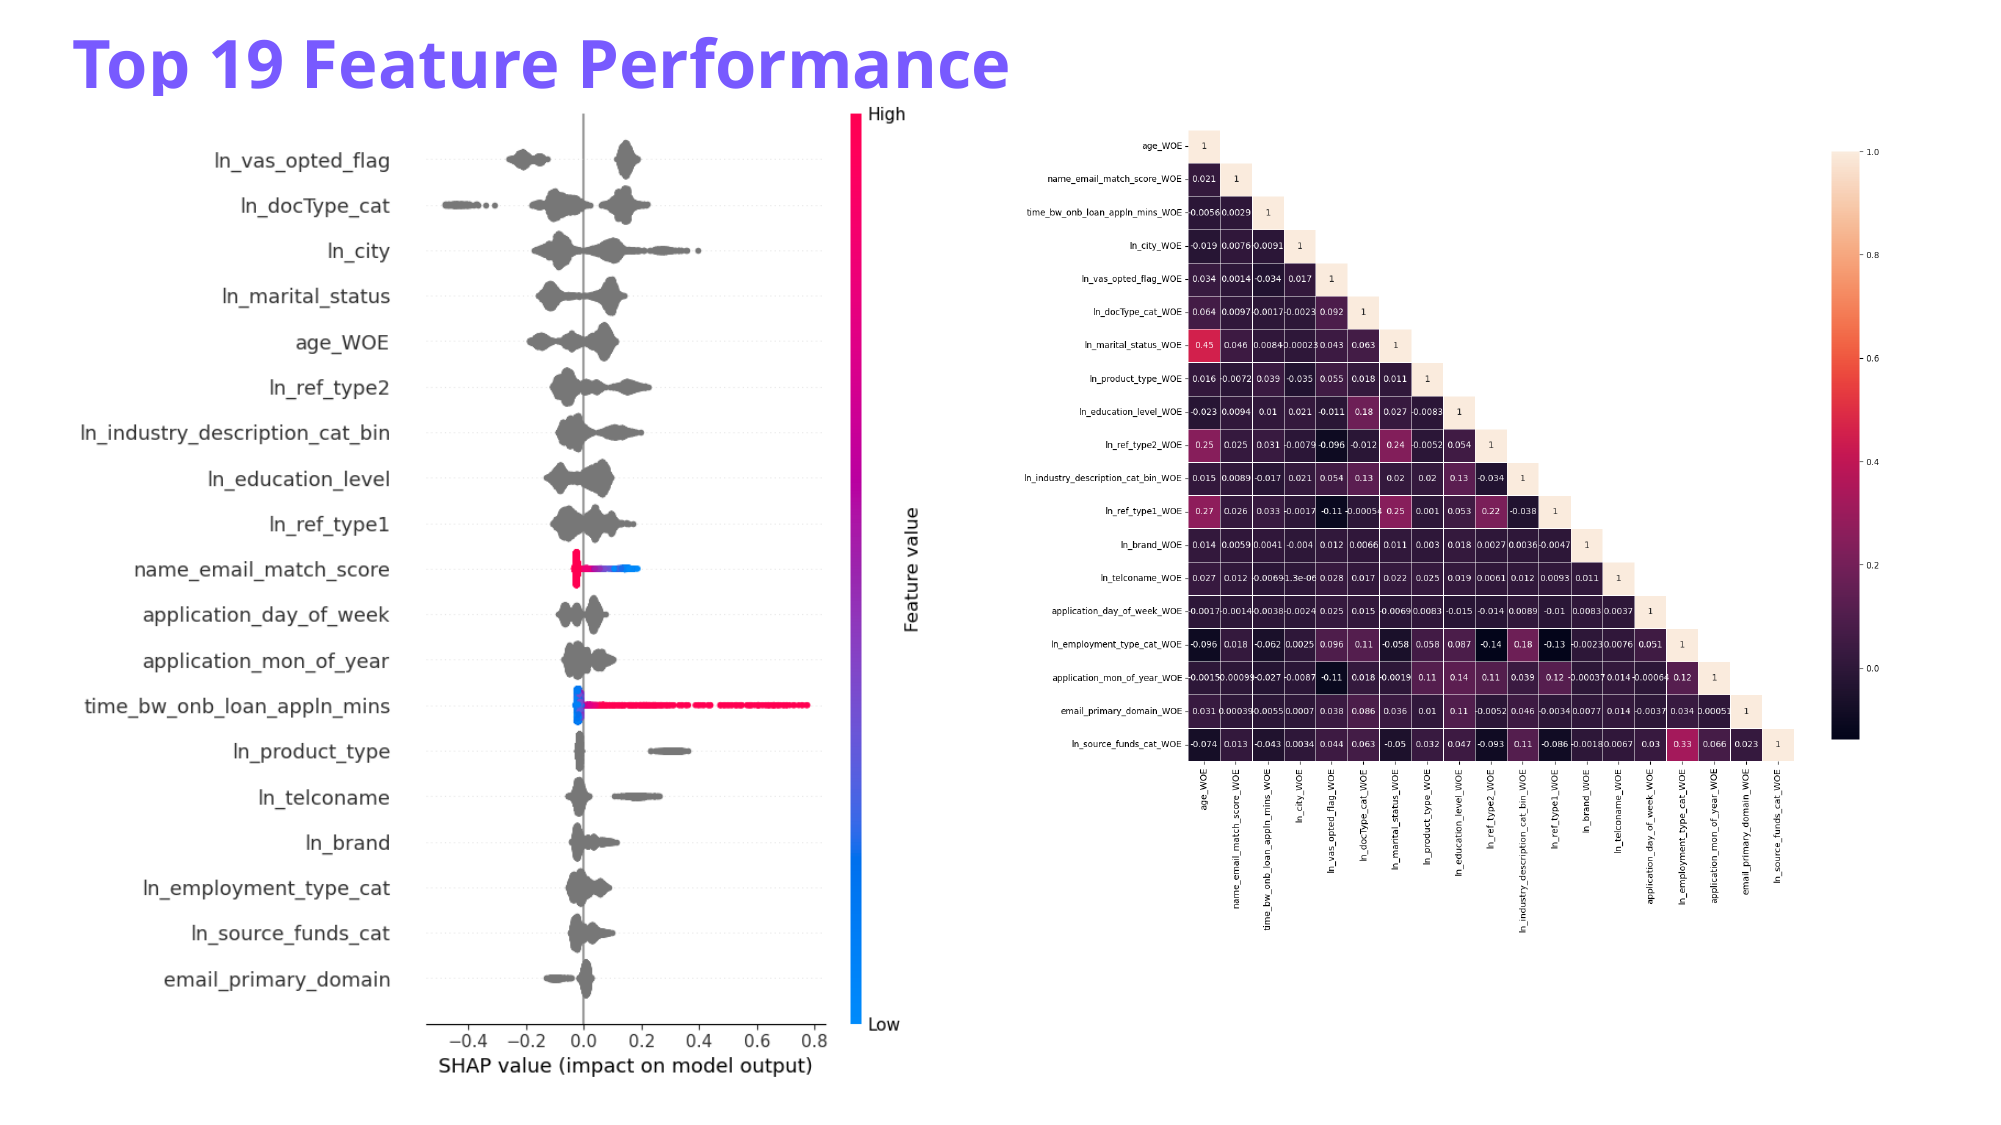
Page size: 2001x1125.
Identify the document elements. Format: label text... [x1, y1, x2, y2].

picture [1017, 122, 1885, 938]
text_box Top 19 Feature Performance [57, 22, 1146, 111]
picture [68, 95, 934, 1089]
